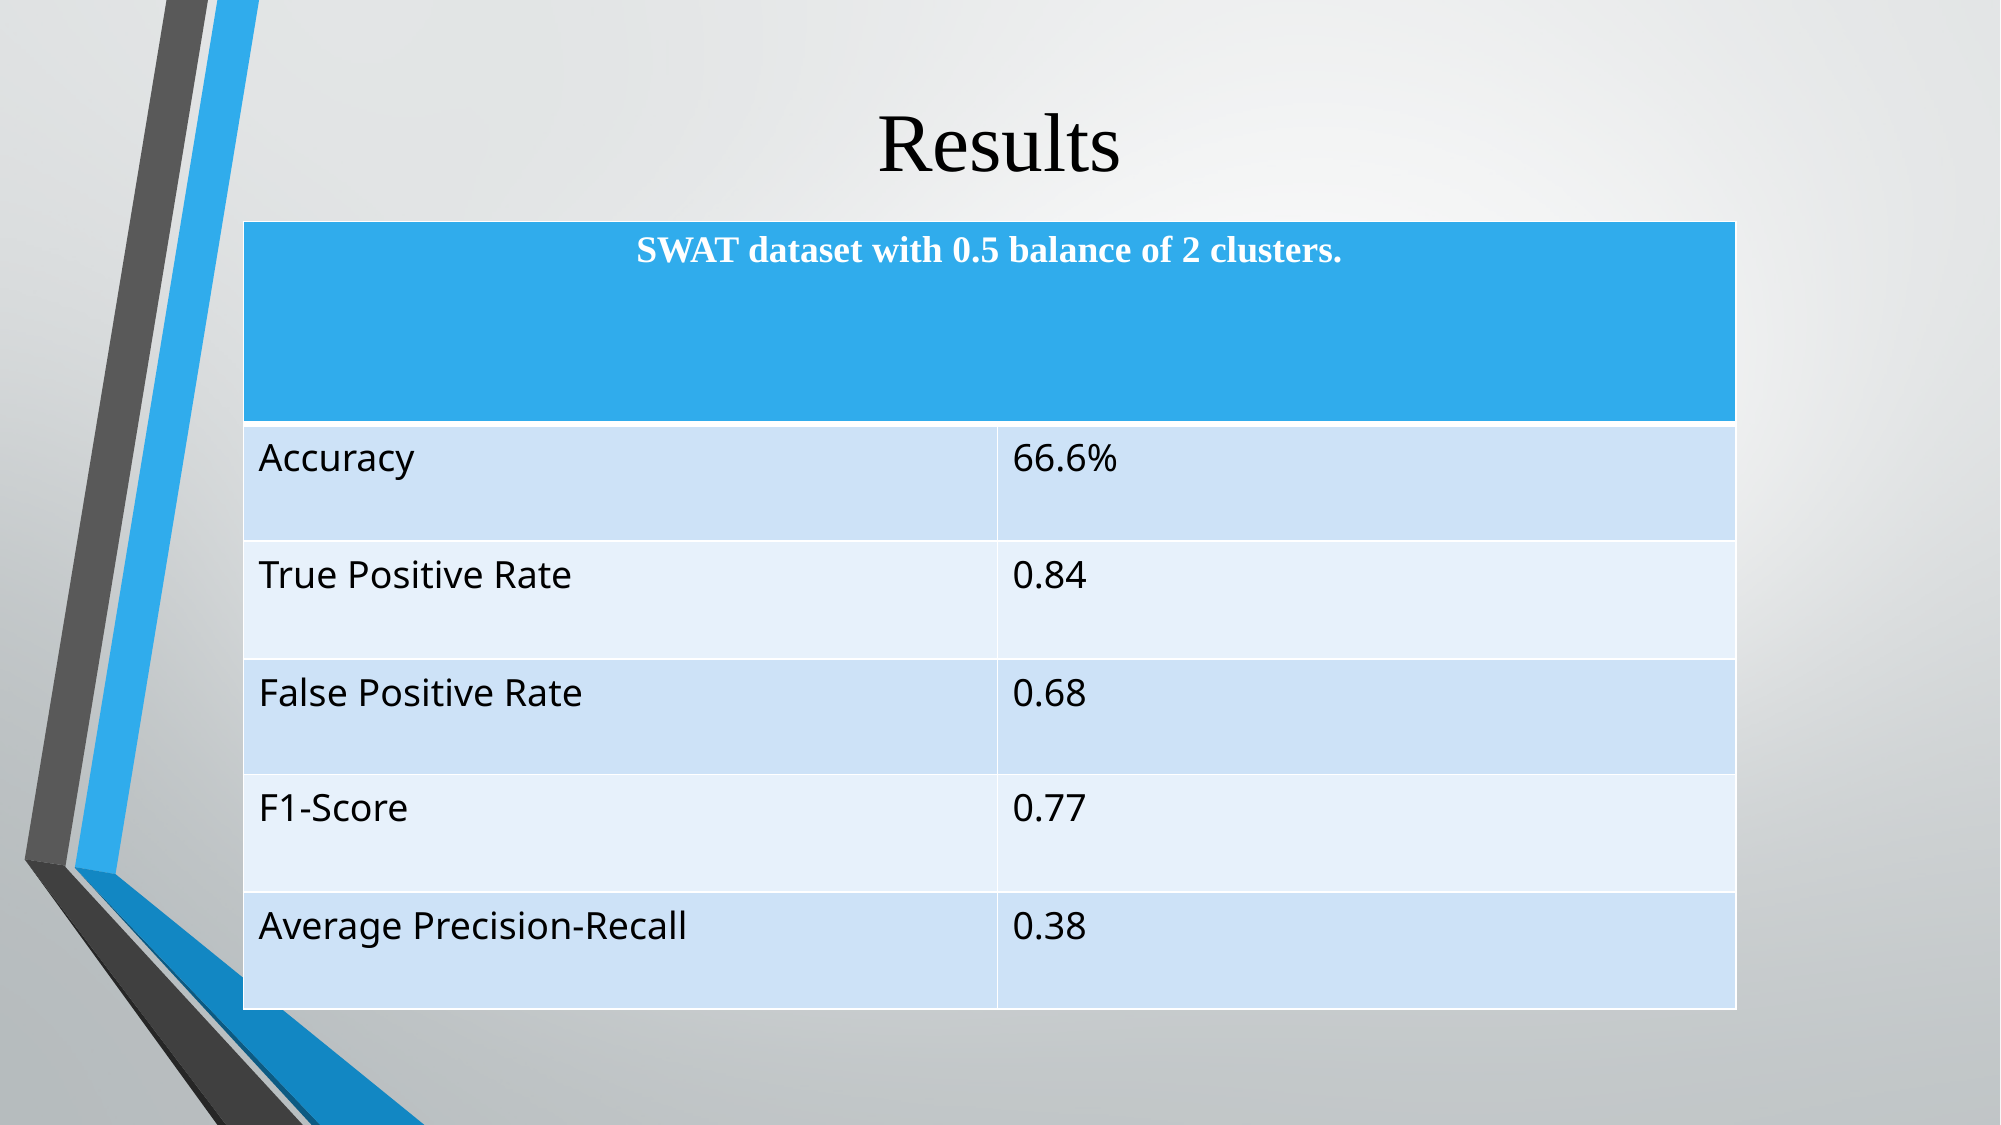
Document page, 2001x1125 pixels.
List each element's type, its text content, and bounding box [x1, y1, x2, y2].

table_header SWAT dataset with 0.5 balance of 2 clusters. [244, 222, 1735, 421]
table_cell 0.84 [998, 542, 1735, 658]
table_cell 66.6% [998, 427, 1735, 540]
table_cell 0.38 [998, 893, 1735, 1008]
table_cell True Positive Rate [244, 542, 997, 658]
table_cell F1-Score [244, 775, 997, 891]
table_cell Average Precision-Recall [244, 893, 997, 1008]
table_cell 0.68 [998, 660, 1735, 774]
table_cell 0.77 [998, 775, 1735, 891]
table_cell False Positive Rate [244, 660, 997, 774]
list Results [267, 80, 1733, 221]
table_cell Accuracy [244, 427, 997, 540]
